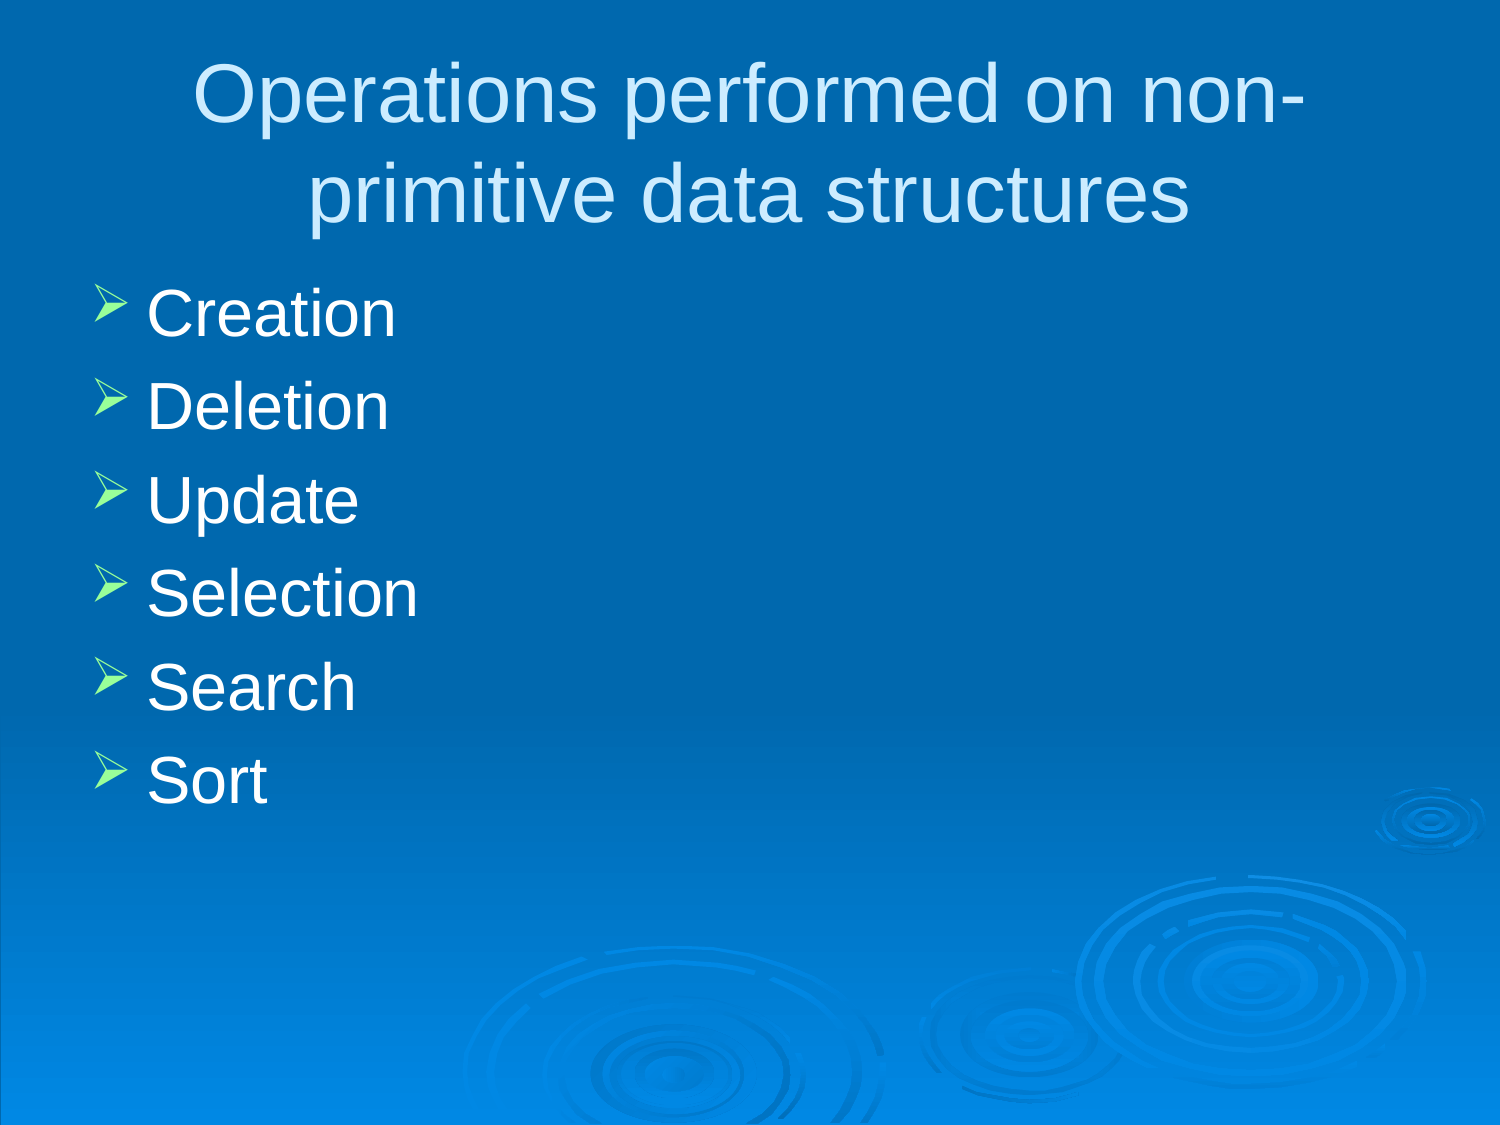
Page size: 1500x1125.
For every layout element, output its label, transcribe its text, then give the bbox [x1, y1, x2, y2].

list Creation Deletion Update Selection Search Sort [74, 262, 1426, 1006]
title Operations performed on non-primitive data structures [74, 45, 1426, 233]
